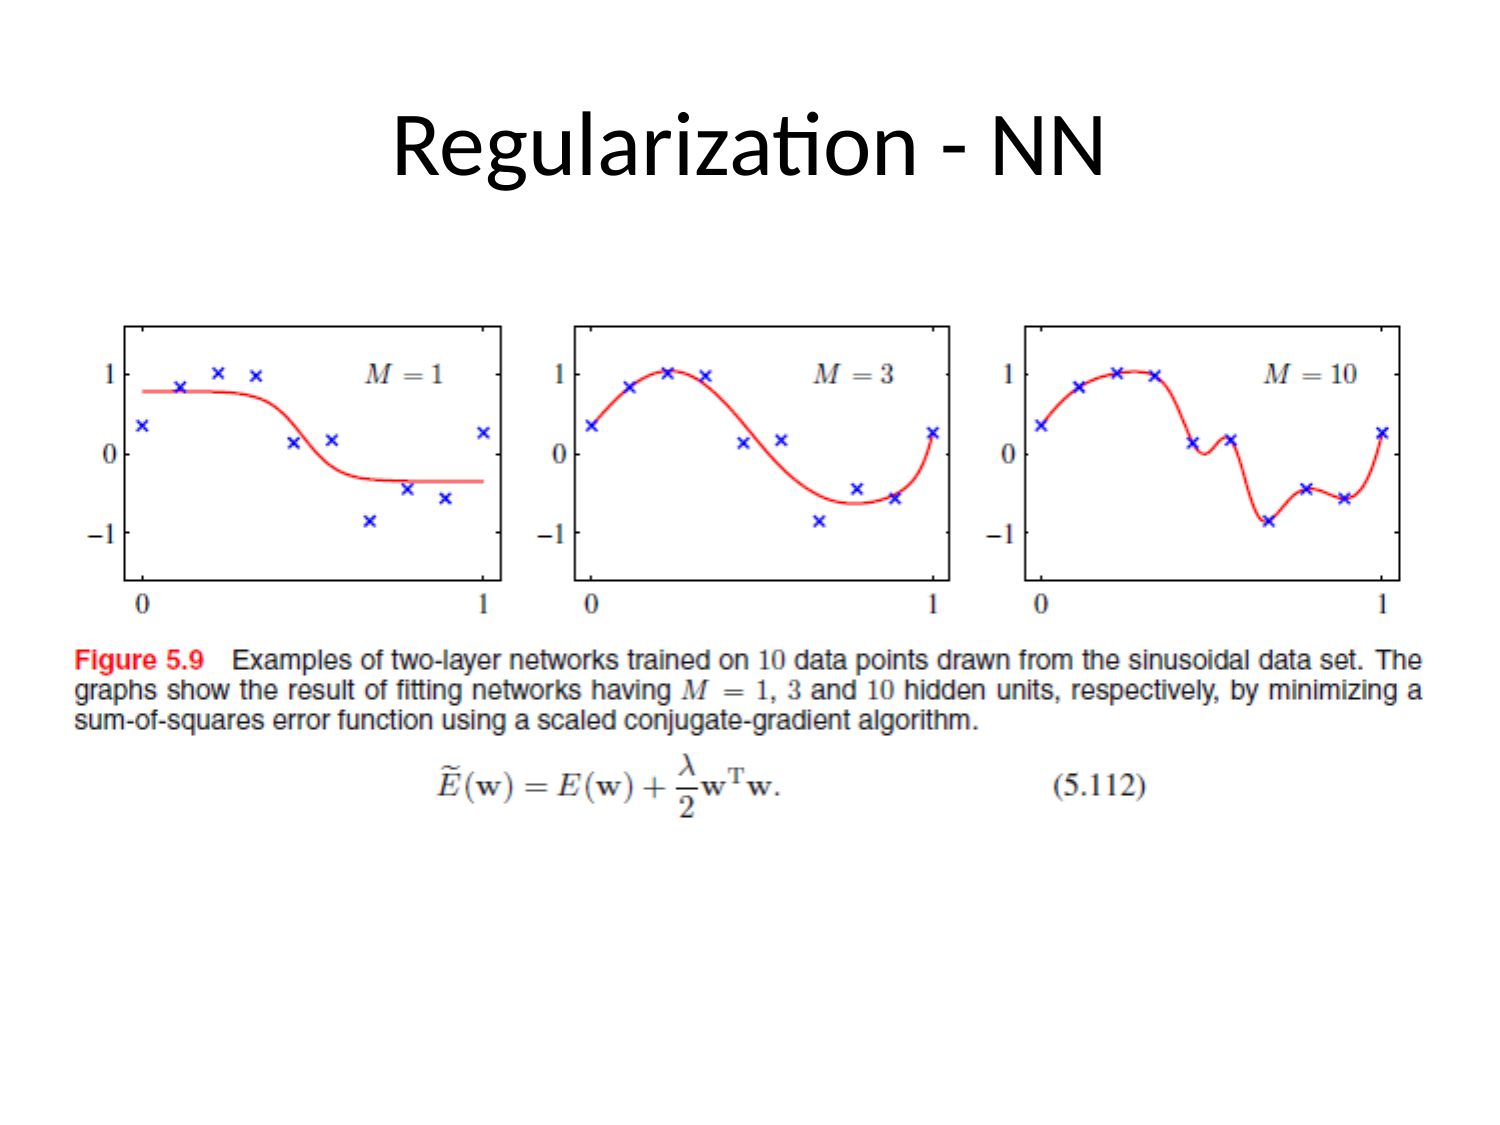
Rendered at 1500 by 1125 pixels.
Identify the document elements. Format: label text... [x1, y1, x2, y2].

picture [64, 302, 1454, 844]
title Regularization - NN [75, 45, 1425, 233]
